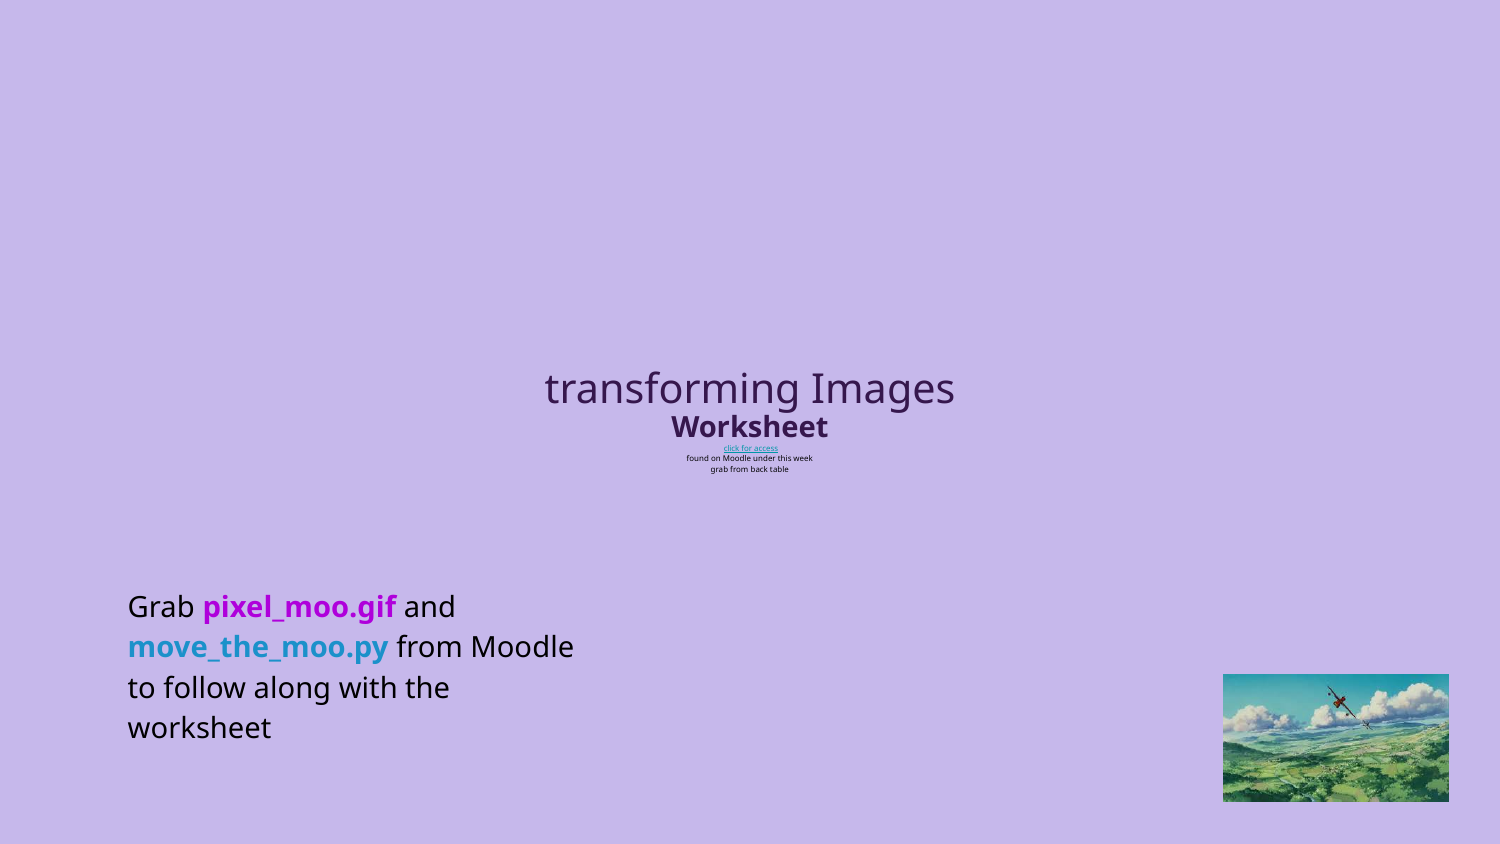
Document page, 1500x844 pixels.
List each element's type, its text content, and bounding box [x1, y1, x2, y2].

picture [1223, 674, 1450, 802]
title transforming Images Worksheet click for access found on Moodle under this week grab from back table [51, 352, 1449, 491]
text_box Grab pixel_moo.gif and move_the_moo.py from Moodle to follow along with the worksheet [112, 568, 605, 760]
